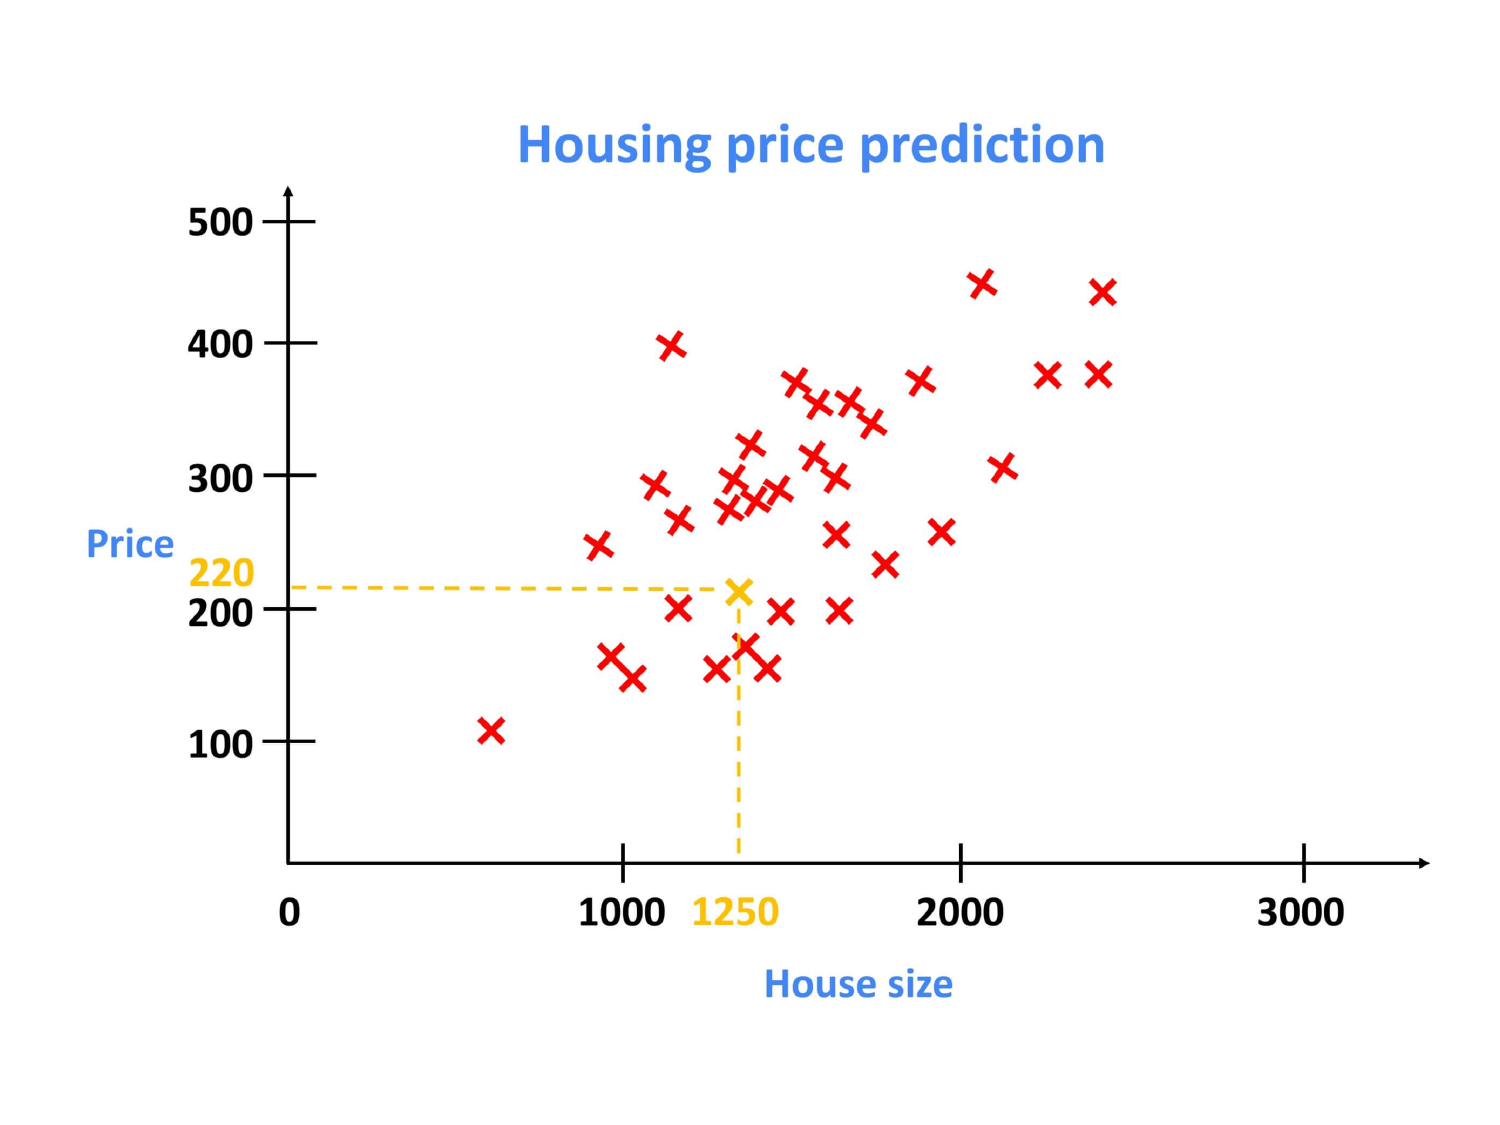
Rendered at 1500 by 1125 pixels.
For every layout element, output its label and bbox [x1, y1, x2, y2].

list [58, 90, 1441, 1035]
